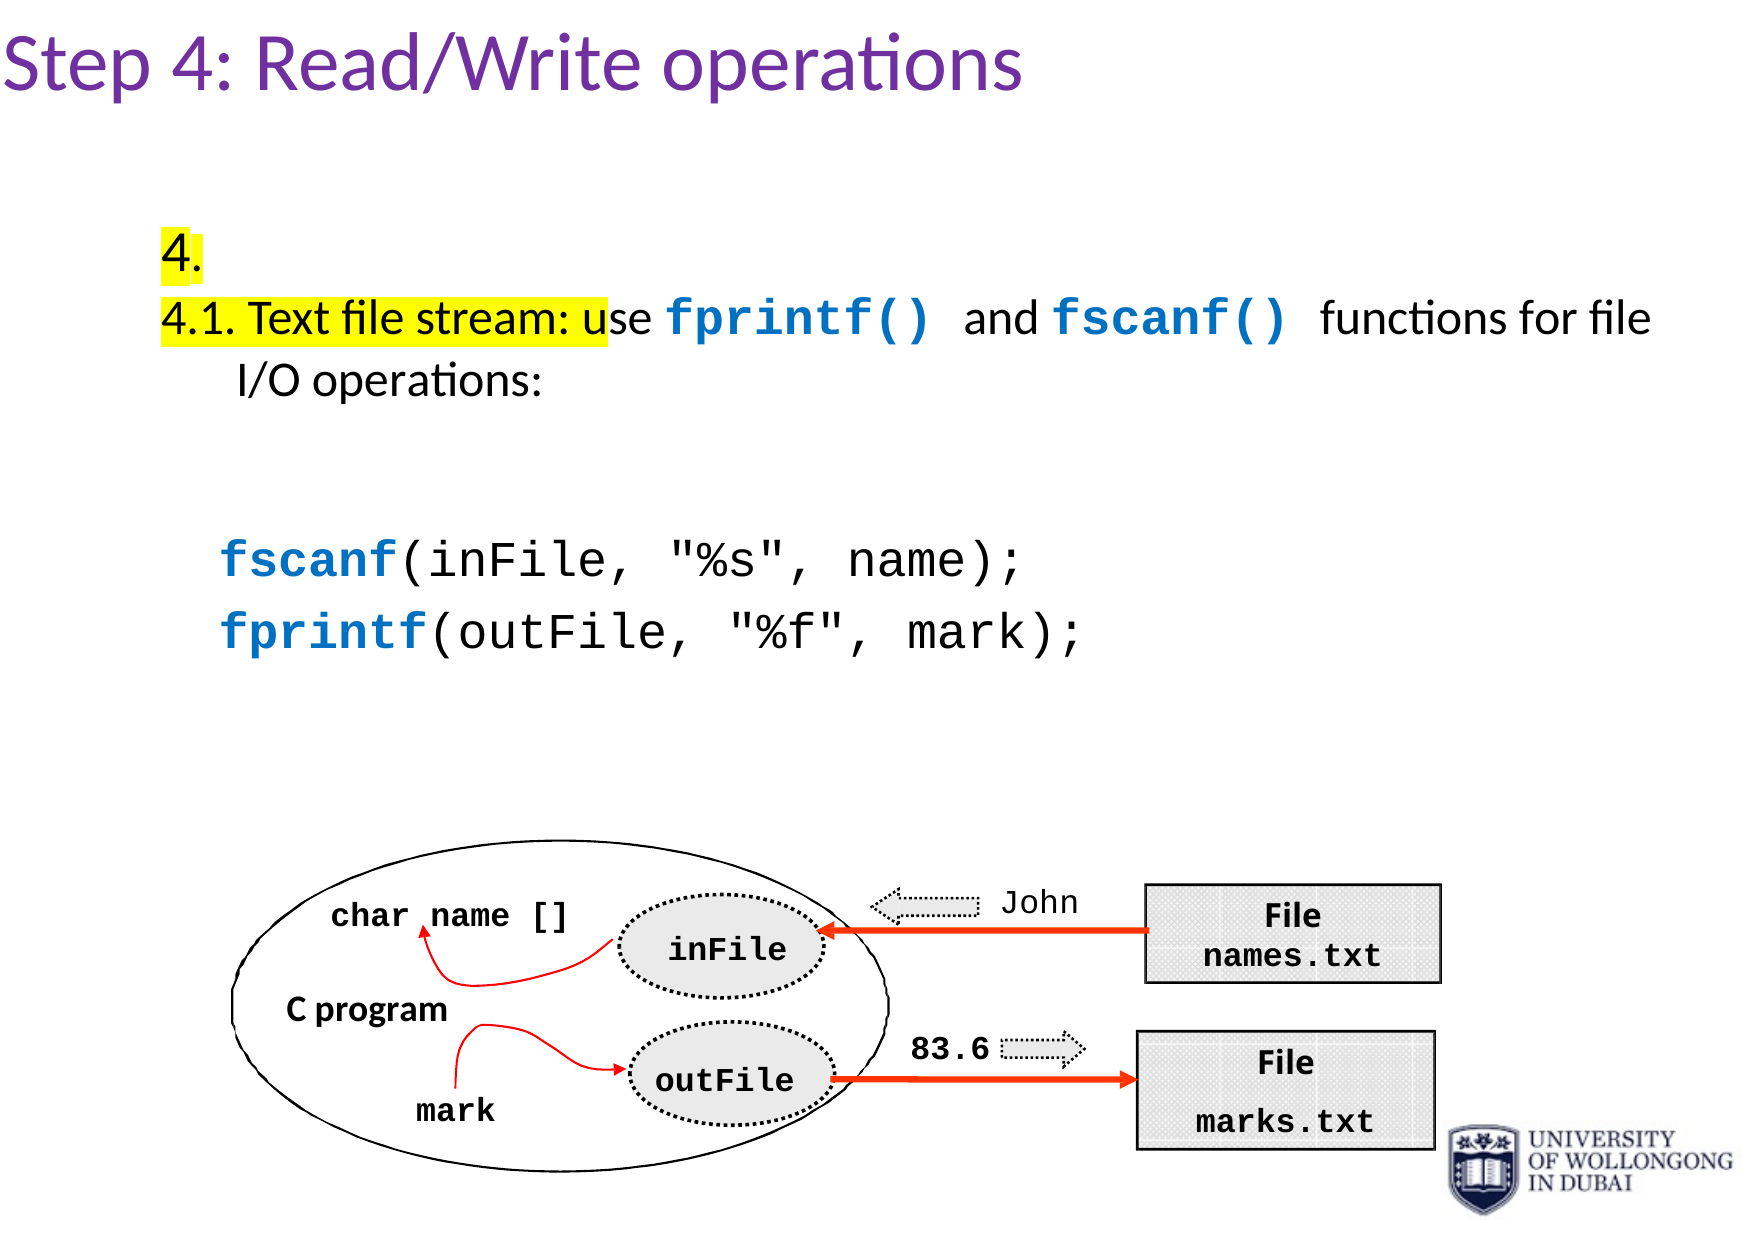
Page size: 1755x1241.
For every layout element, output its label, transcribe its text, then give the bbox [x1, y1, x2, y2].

text_box 4. 4.1. Text file stream: use fprintf() and fscanf() functions for file I/O operations: [159, 210, 1690, 407]
text_box fprintf(outFile, "%f", [216, 598, 880, 659]
text_box Step 4: Read/Write operations [0, 6, 1075, 107]
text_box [230, 839, 1443, 1173]
text_box name); [844, 526, 1029, 587]
text_box mark); [905, 598, 1089, 659]
picture [1440, 1120, 1745, 1226]
text_box fscanf(inFile, "%s", [216, 526, 820, 587]
